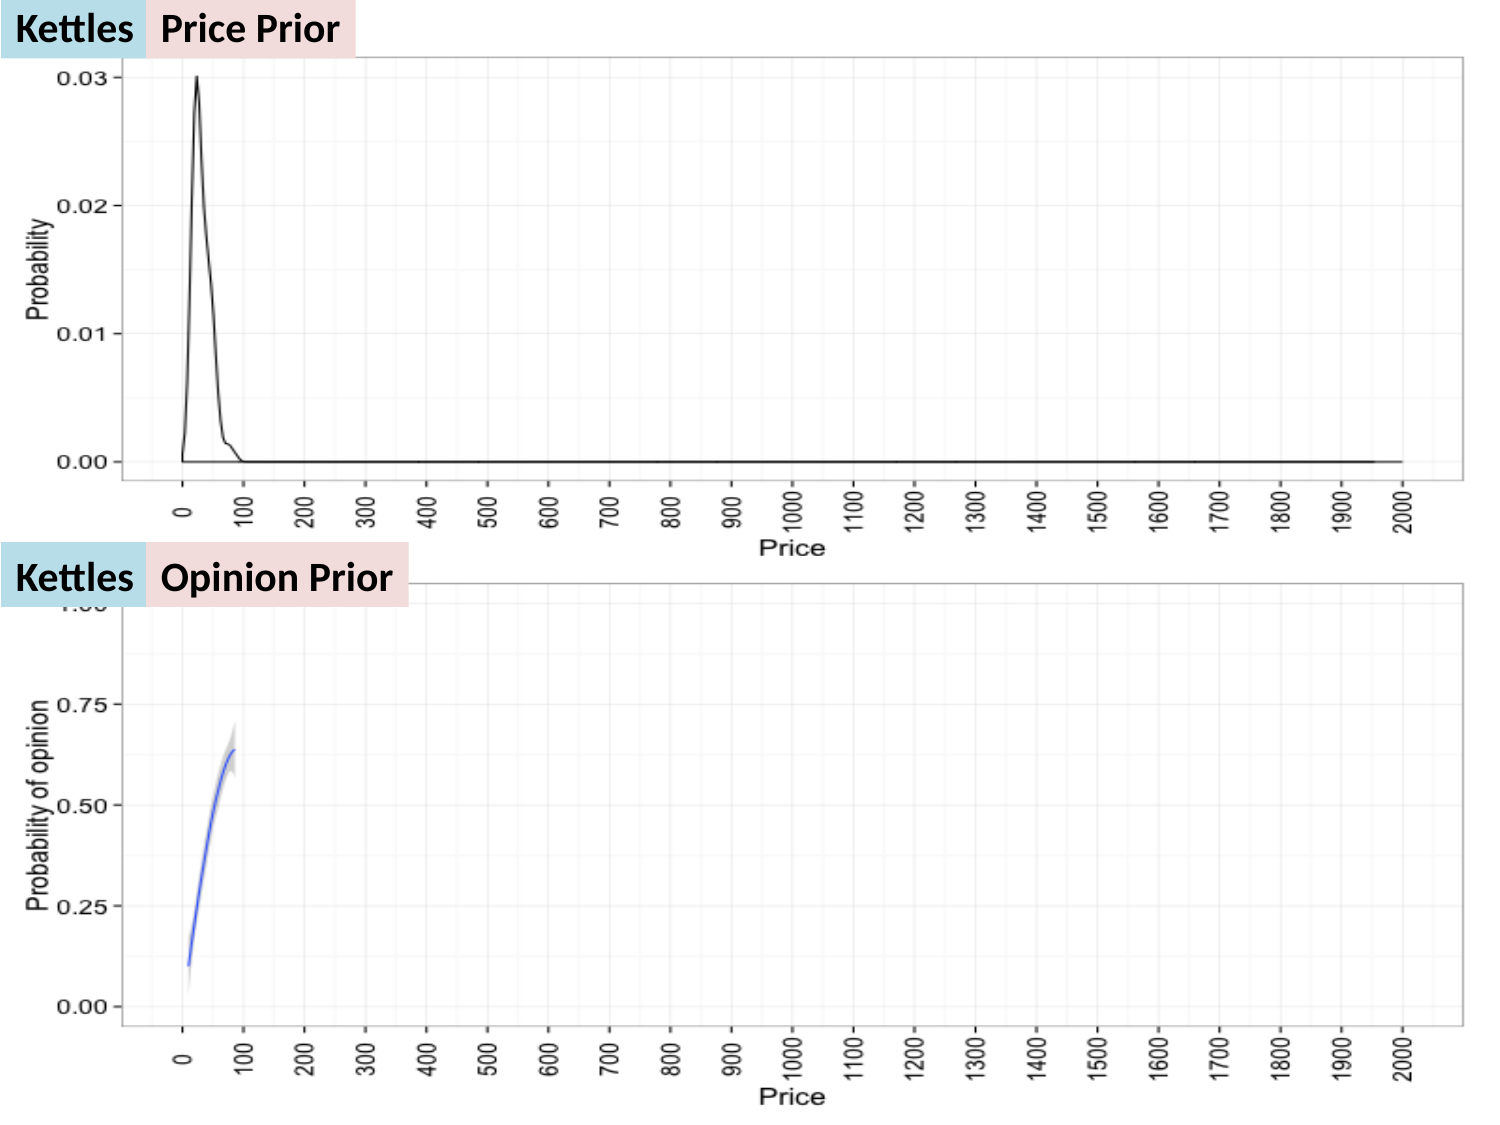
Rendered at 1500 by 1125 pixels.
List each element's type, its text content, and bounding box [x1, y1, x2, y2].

text_box Kettles [1, 0, 146, 29]
picture [0, 30, 1500, 1125]
text_box Price Prior [146, 0, 356, 29]
